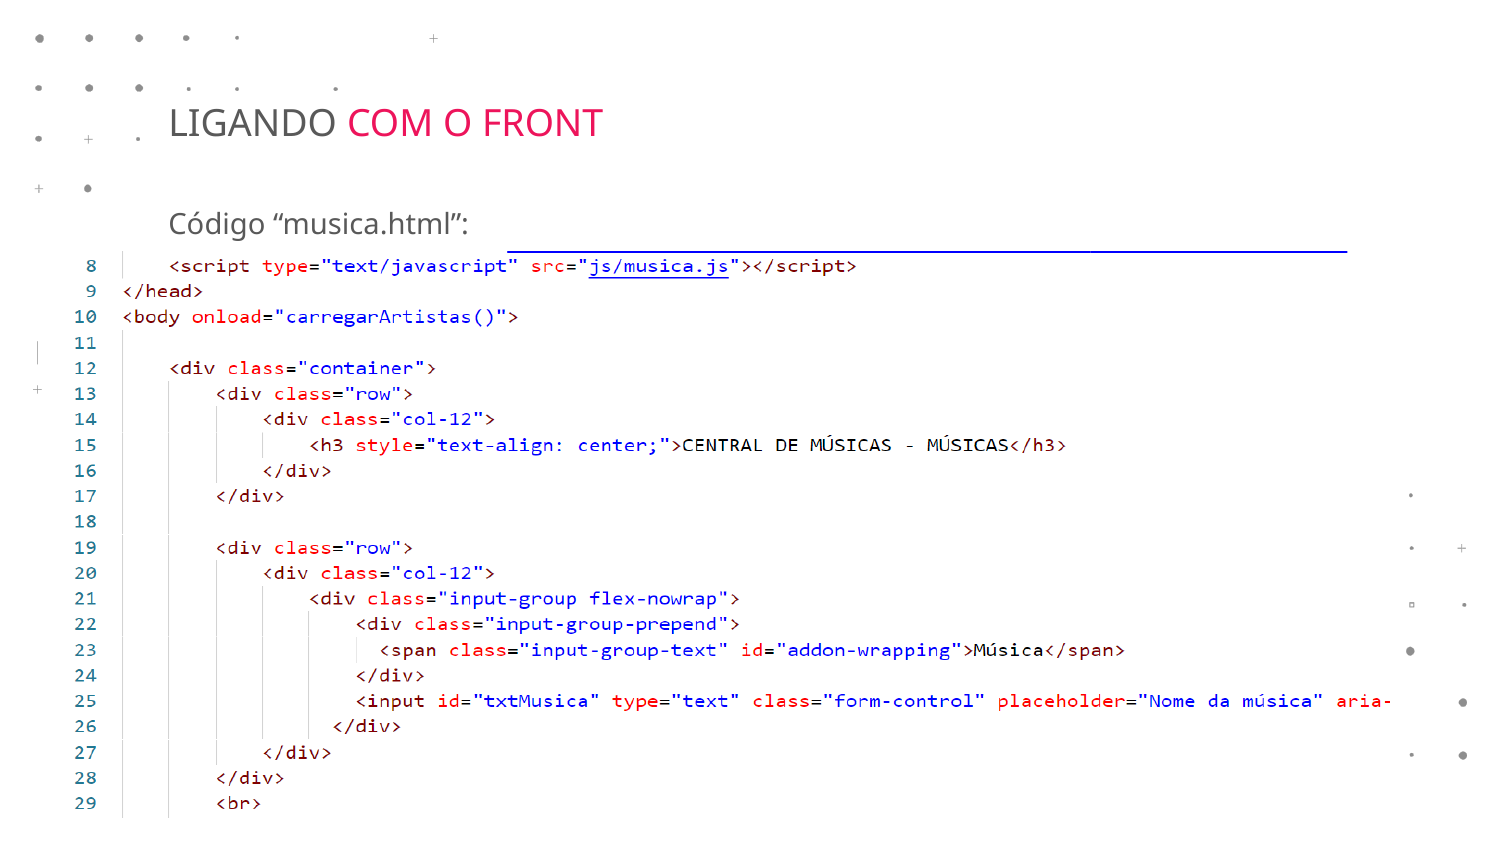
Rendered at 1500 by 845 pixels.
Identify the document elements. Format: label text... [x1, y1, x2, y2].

text_box Código “musica.html”: [153, 180, 1322, 251]
text_box LIGANDO COM O FRONT [153, 91, 1347, 151]
picture [33, 34, 1467, 818]
